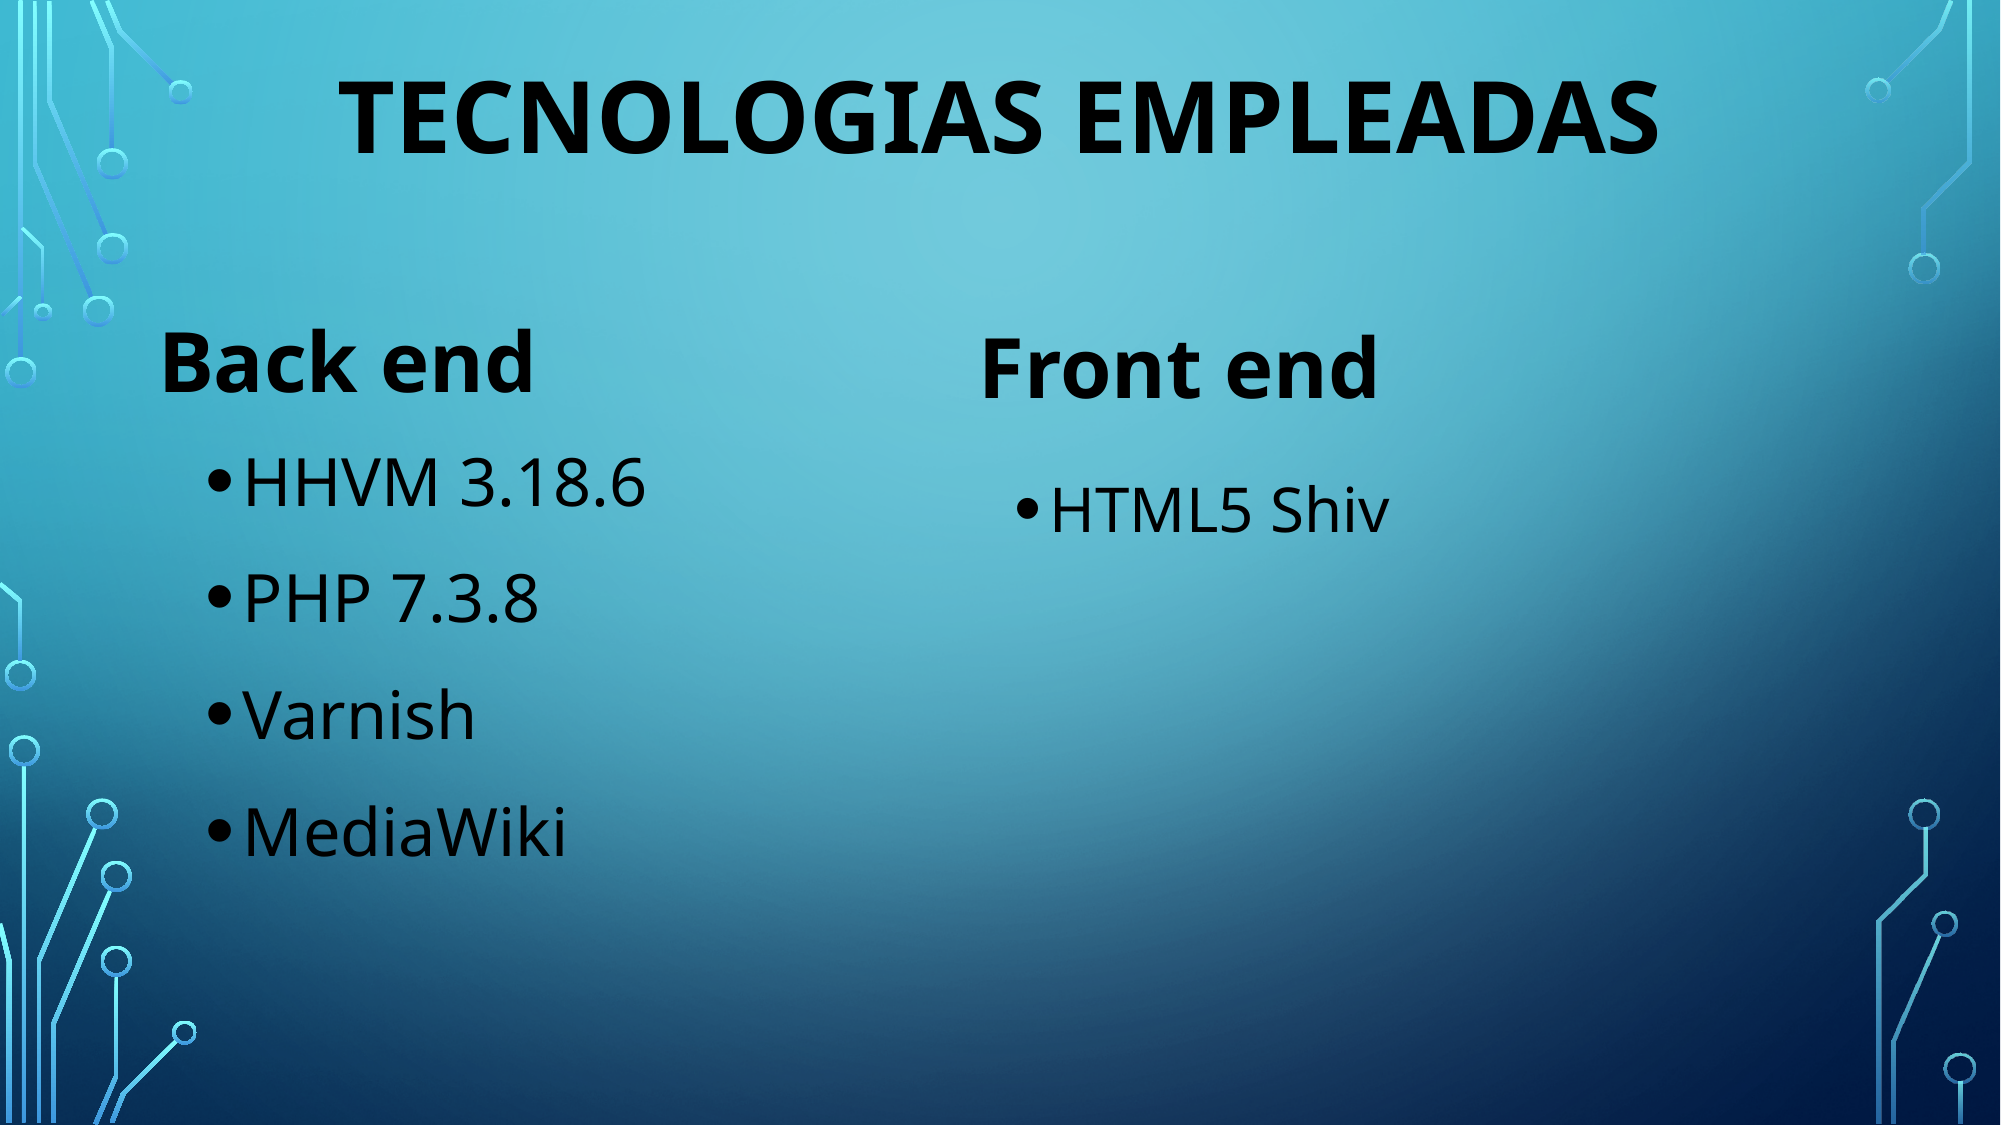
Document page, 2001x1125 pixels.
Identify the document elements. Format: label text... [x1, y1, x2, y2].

text_box Front end [504, 283, 1855, 447]
title Tecnologias empleadas [187, 0, 1813, 243]
text_box Back end [0, 277, 1023, 440]
text_box HTML5 Shiv [999, 447, 1425, 630]
text_box HHVM 3.18.6 PHP 7.3.8 Varnish MediaWiki [190, 415, 1000, 895]
